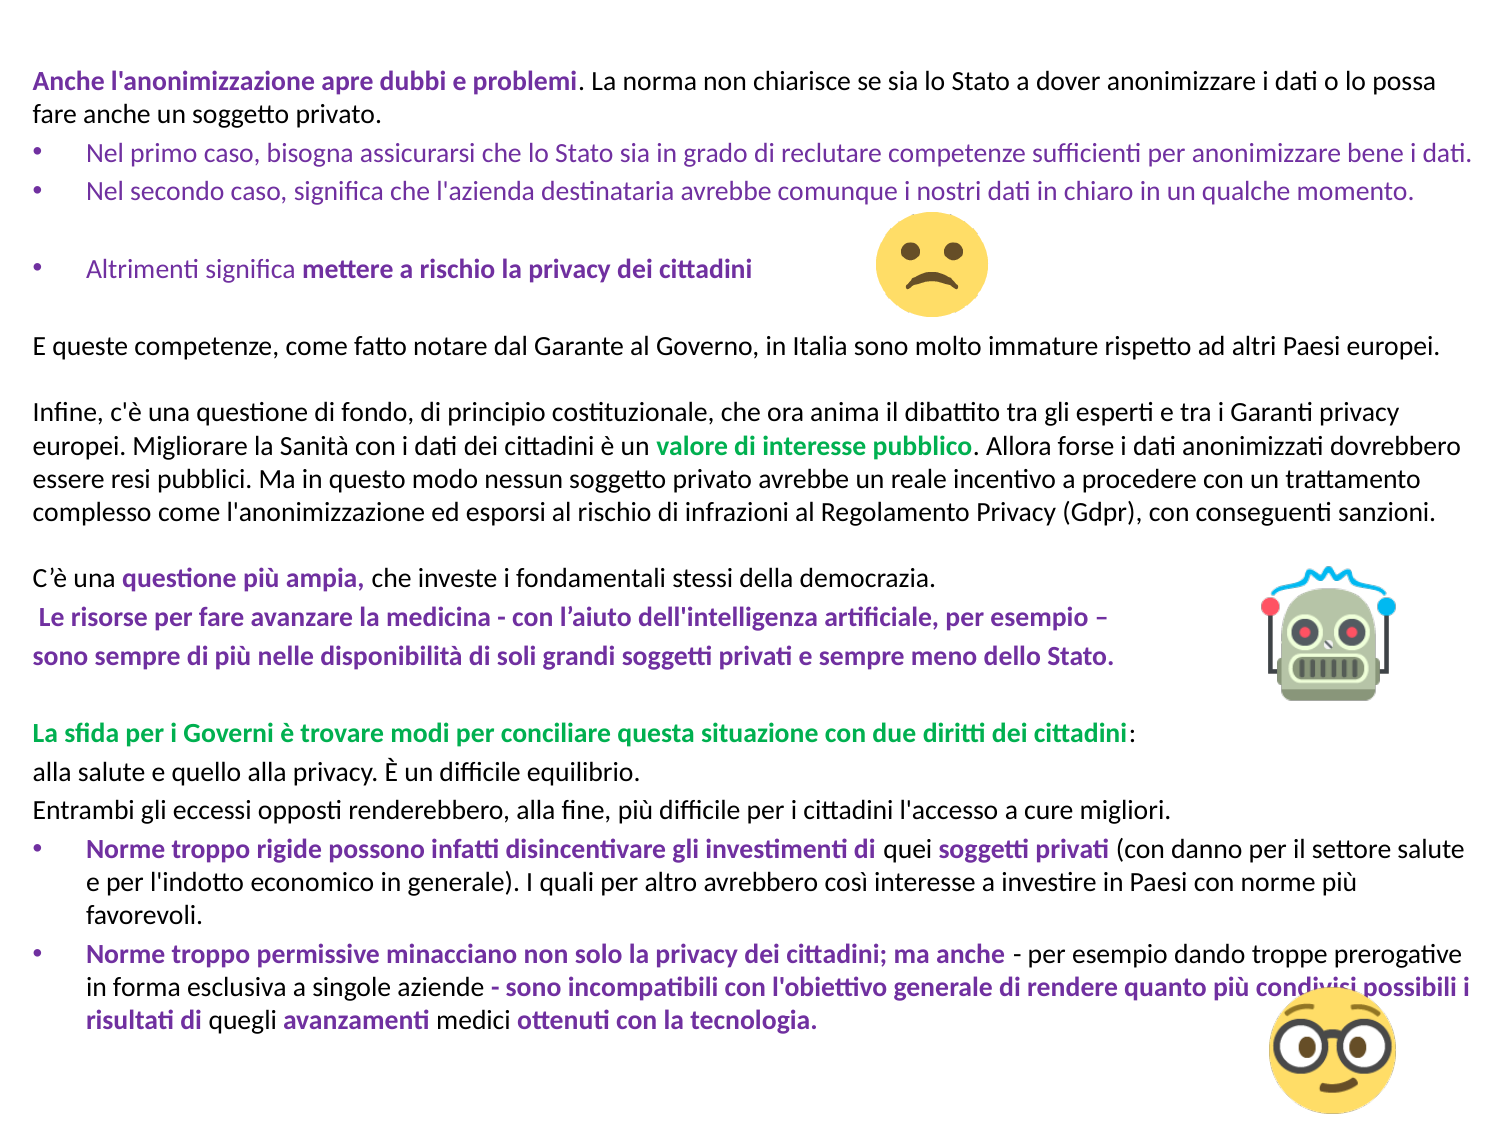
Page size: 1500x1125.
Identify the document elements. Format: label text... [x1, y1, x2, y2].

picture [871, 207, 991, 320]
list Anche l'anonimizzazione apre dubbi e problemi. La norma non chiarisce se sia lo Stato a dover anonimizzare i dati o lo possa fare anche un soggetto privato. Nel primo caso, bisogna assicurarsi che lo Stato sia in grado di reclutare competenze sufficienti per anonimizzare bene i dati. Nel secondo caso, significa che l'azienda destinataria avrebbe comunque i nostri dati in chiaro in un qualche momento. Altrimenti significa mettere a rischio la privacy dei cittadini E queste competenze, come fatto notare dal Garante al Governo, in Italia sono molto immature rispetto ad altri Paesi europei. Infine, c'è una questione di fondo, di principio costituzionale, che ora anima il dibattito tra gli esperti e tra i Garanti privacy europei. Migliorare la Sanità con i dati dei cittadini è un valore di interesse pubblico. Allora forse i dati anonimizzati dovrebbero essere resi pubblici. Ma in questo modo nessun soggetto privato avrebbe un reale incentivo a procedere con un trattamento complesso come l'anonimizzazione ed esporsi al rischio di infrazioni al Regolamento Privacy (Gdpr), con conseguenti sanzioni. C’è una questione più ampia, che investe i fondamentali stessi della democrazia. Le risorse per fare avanzare la medicina - con l’aiuto dell'intelligenza artificiale, per esempio – sono sempre di più nelle disponibilità di soli grandi soggetti privati e sempre meno dello Stato. La sfida per i Governi è trovare modi per conciliare questa situazione con due diritti dei cittadini: alla salute e quello alla privacy. È un difficile equilibrio. Entrambi gli eccessi opposti renderebbero, alla fine, più difficile per i cittadini l'accesso a cure migliori. Norme troppo rigide possono infatti disincentivare gli investimenti di quei soggetti privati (con danno per il settore salute e per l'indotto economico in generale). I quali per altro avrebbero così interesse a investire in Paesi con norme più favorevoli. Norme troppo permissive minacciano non solo la privacy dei cittadini; ma anche - per esempio dando troppe prerogative in forma esclusiva a singole aziende - sono incompatibili con l'obiettivo generale di rendere quanto più condivisi possibili i risultati di quegli avanzamenti medici ottenuti con la tecnologia. [17, 0, 1495, 1125]
picture [1265, 983, 1400, 1118]
picture [1257, 562, 1400, 705]
